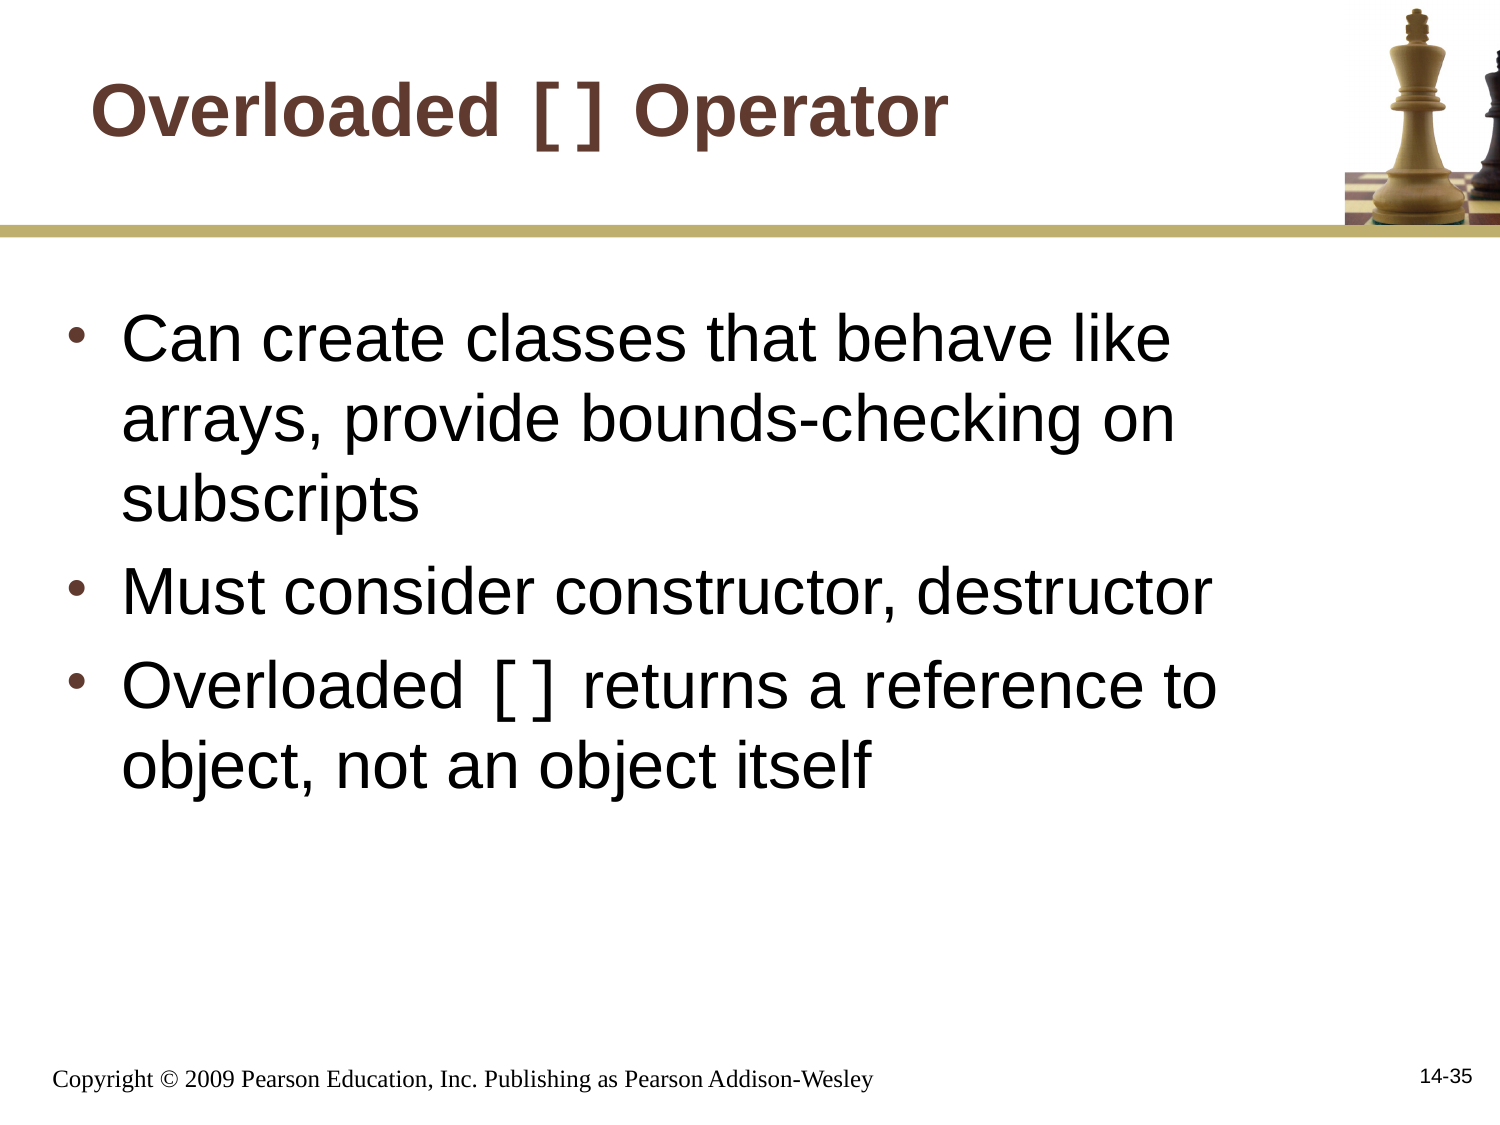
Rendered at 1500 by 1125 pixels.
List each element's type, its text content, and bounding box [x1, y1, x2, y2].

title Overloaded [] Operator [75, 12, 1325, 200]
list Can create classes that behave like arrays, provide bounds-checking on subscripts Must consider constructor, destructor Overloaded [] returns a reference to object, not an object itself [50, 287, 1411, 1038]
slide_number 14-35 [1175, 1037, 1488, 1113]
